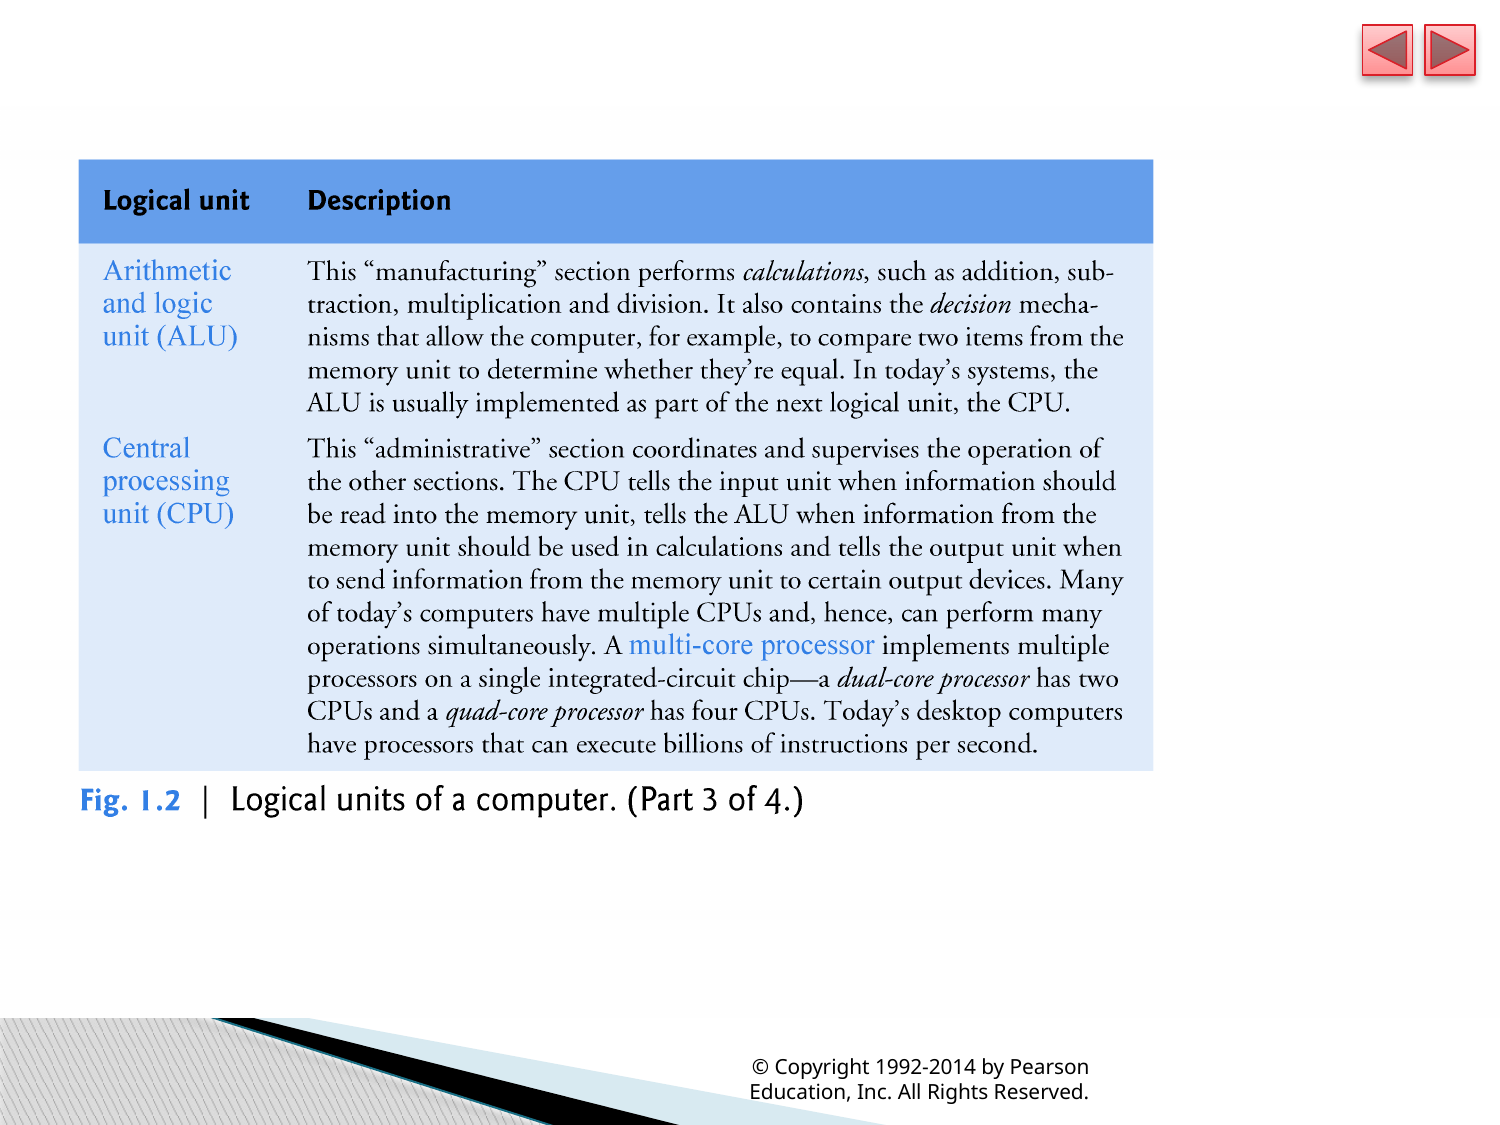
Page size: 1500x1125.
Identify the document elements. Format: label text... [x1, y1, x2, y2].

footer © Copyright 1992-2014 by Pearson Education, Inc. All Rights Reserved. [650, 1051, 1105, 1112]
picture [0, 106, 1500, 1018]
